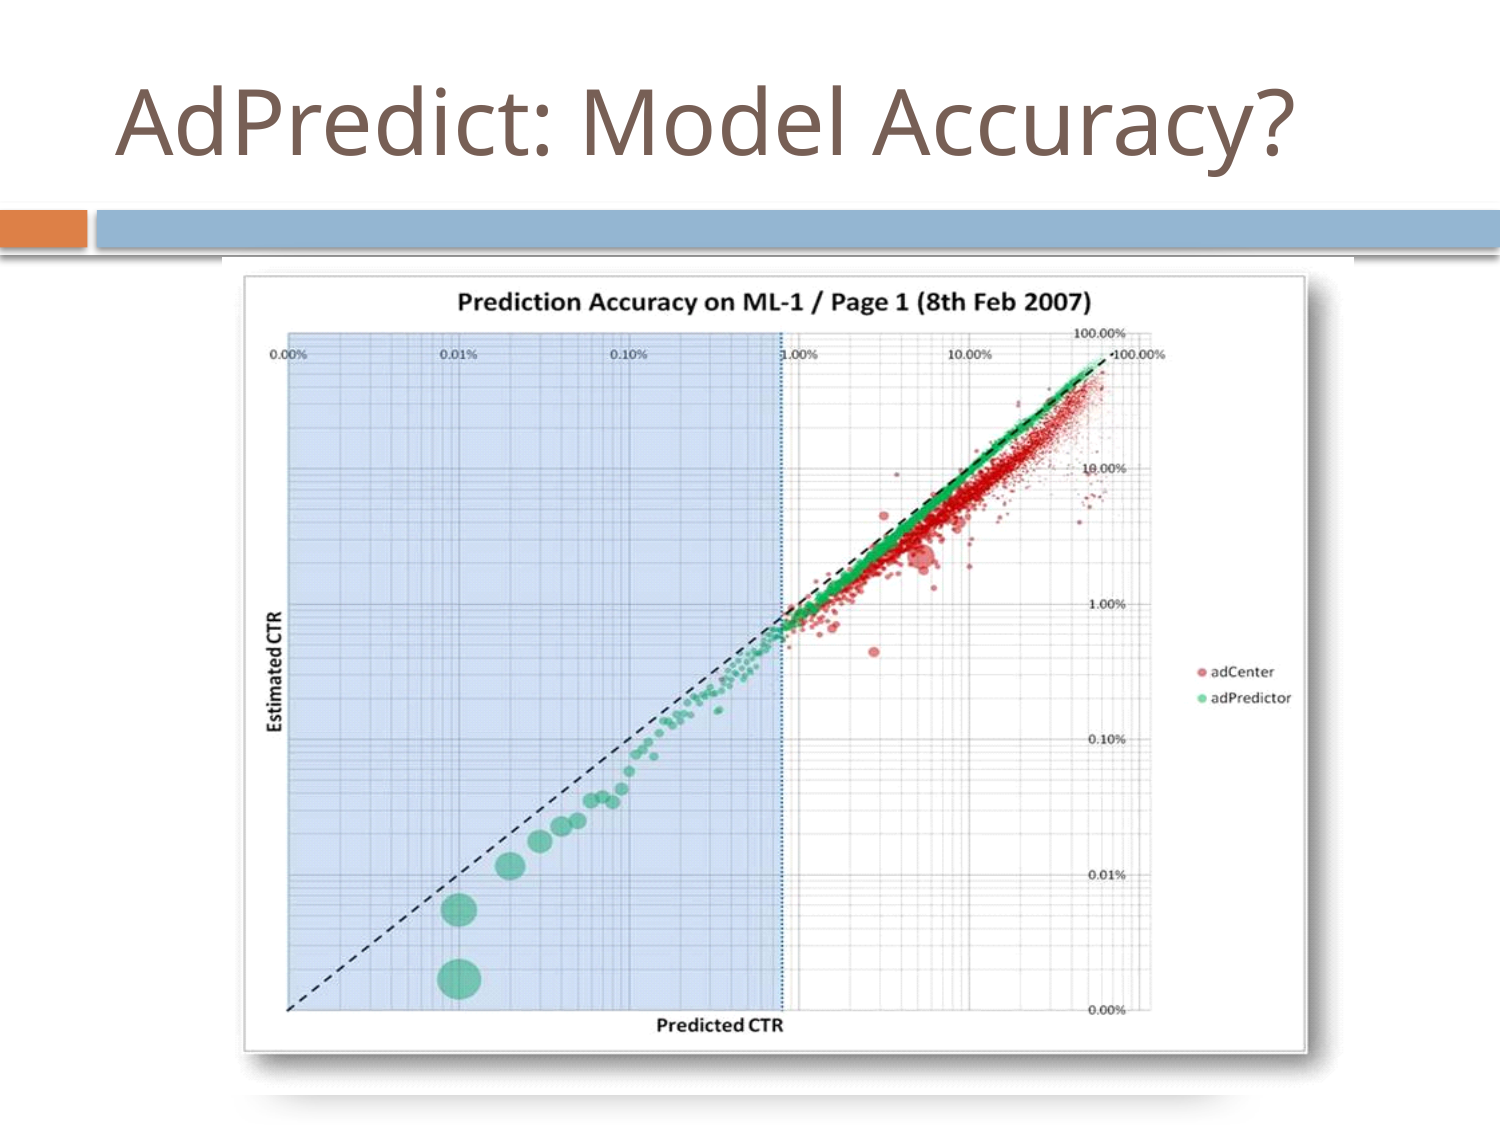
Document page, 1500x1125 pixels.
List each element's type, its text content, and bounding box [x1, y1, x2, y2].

picture [222, 257, 1354, 1095]
title AdPredict: Model Accuracy? [100, 37, 1438, 200]
